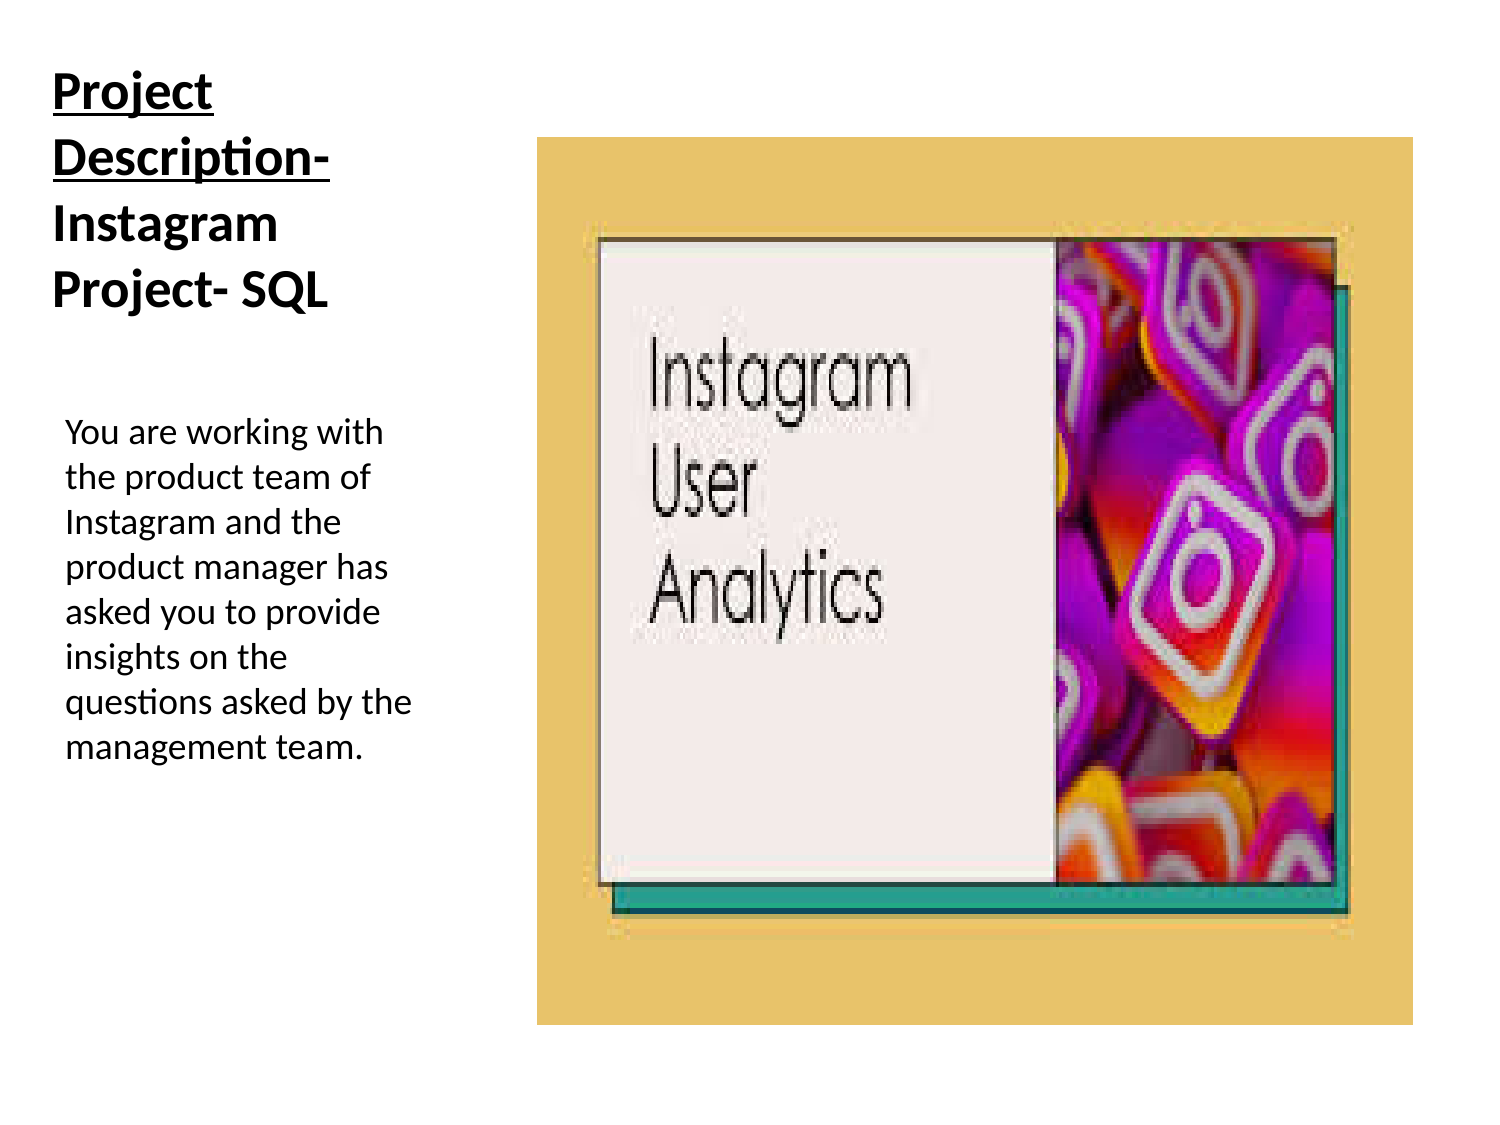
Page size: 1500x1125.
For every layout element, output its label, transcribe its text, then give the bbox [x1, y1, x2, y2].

list You are working with the product team of Instagram and the product manager has asked you to provide insights on the questions asked by the management team. [50, 399, 450, 1025]
picture [537, 137, 1413, 1026]
title Project Description-Instagram Project- SQL [37, 44, 425, 375]
